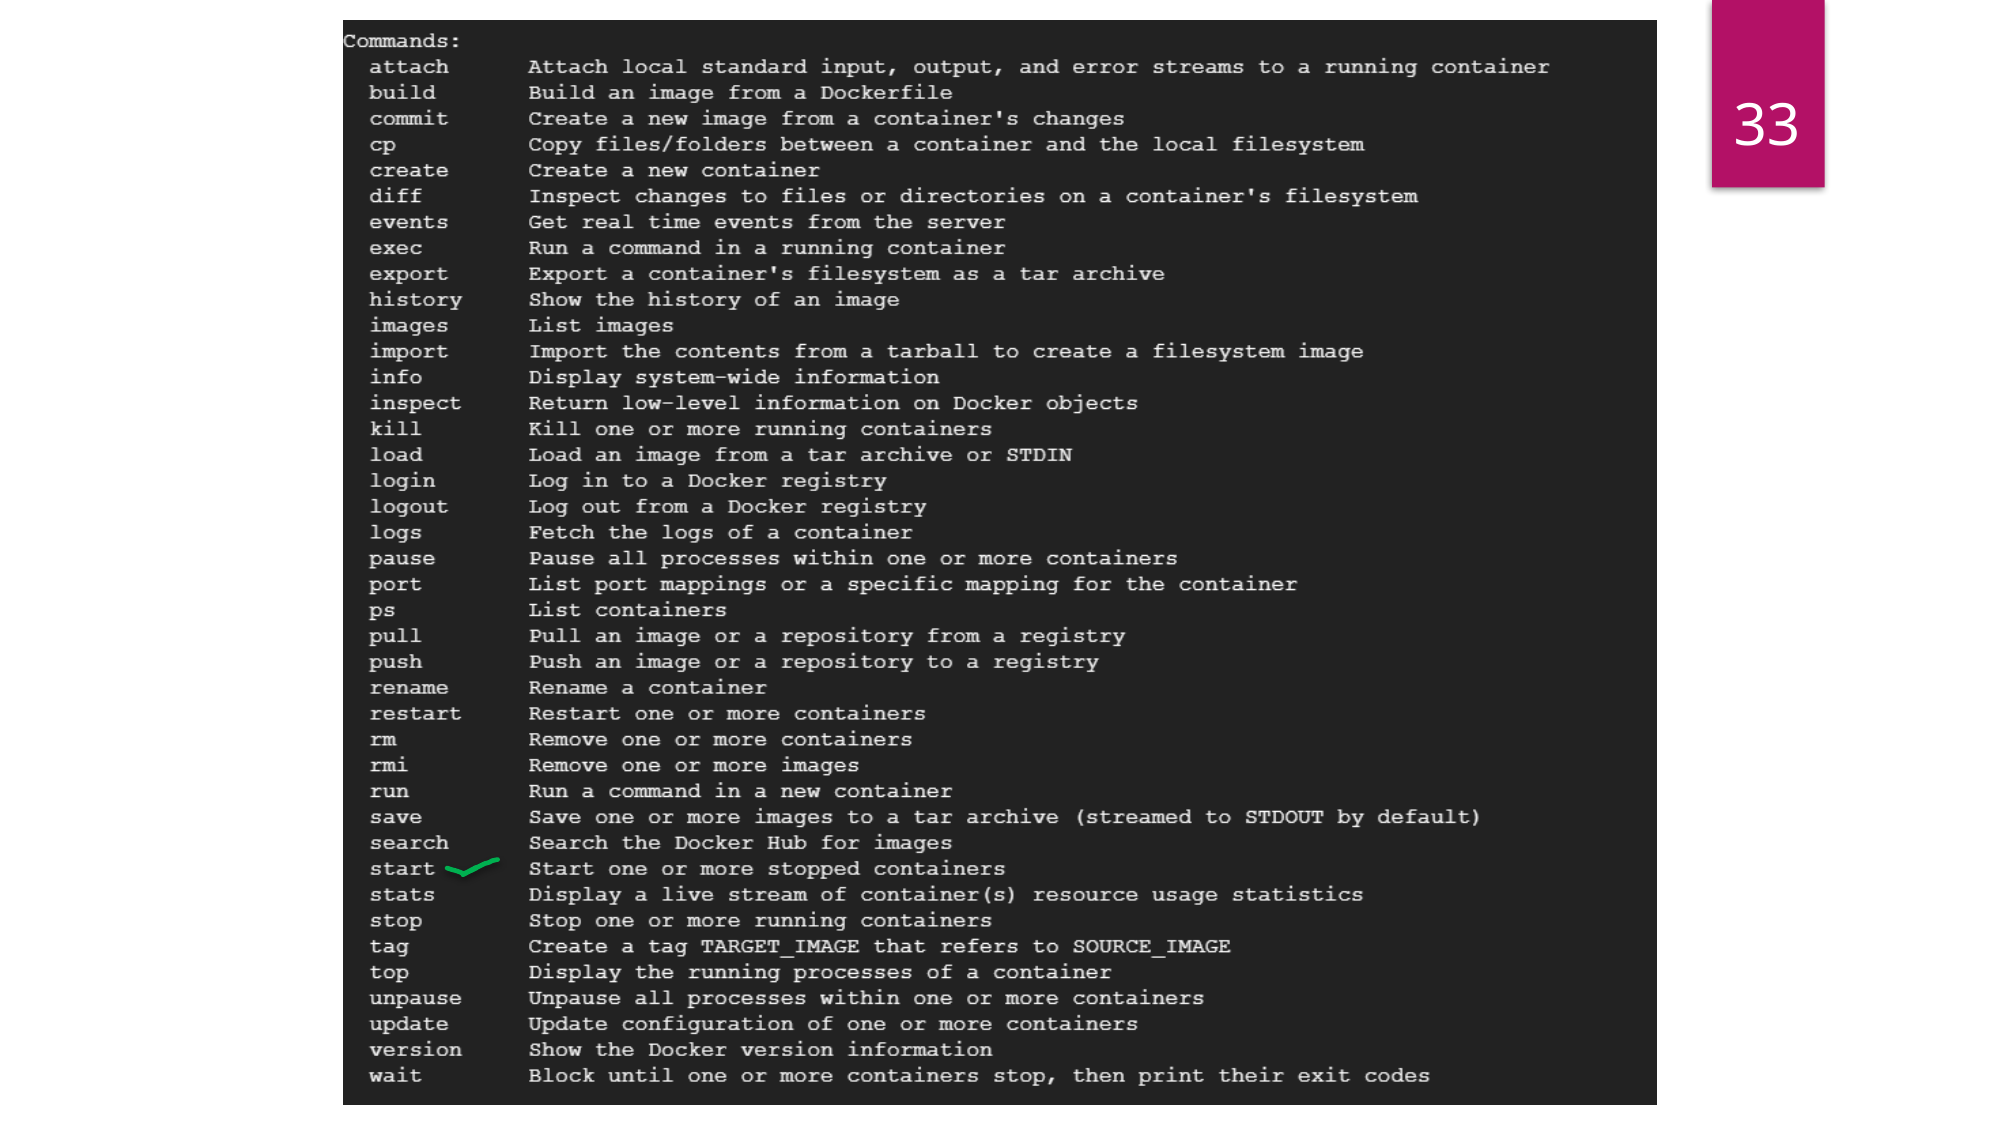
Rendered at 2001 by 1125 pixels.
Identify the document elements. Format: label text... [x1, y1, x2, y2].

picture [343, 20, 1657, 1105]
slide_number 33 [1698, 48, 1836, 175]
